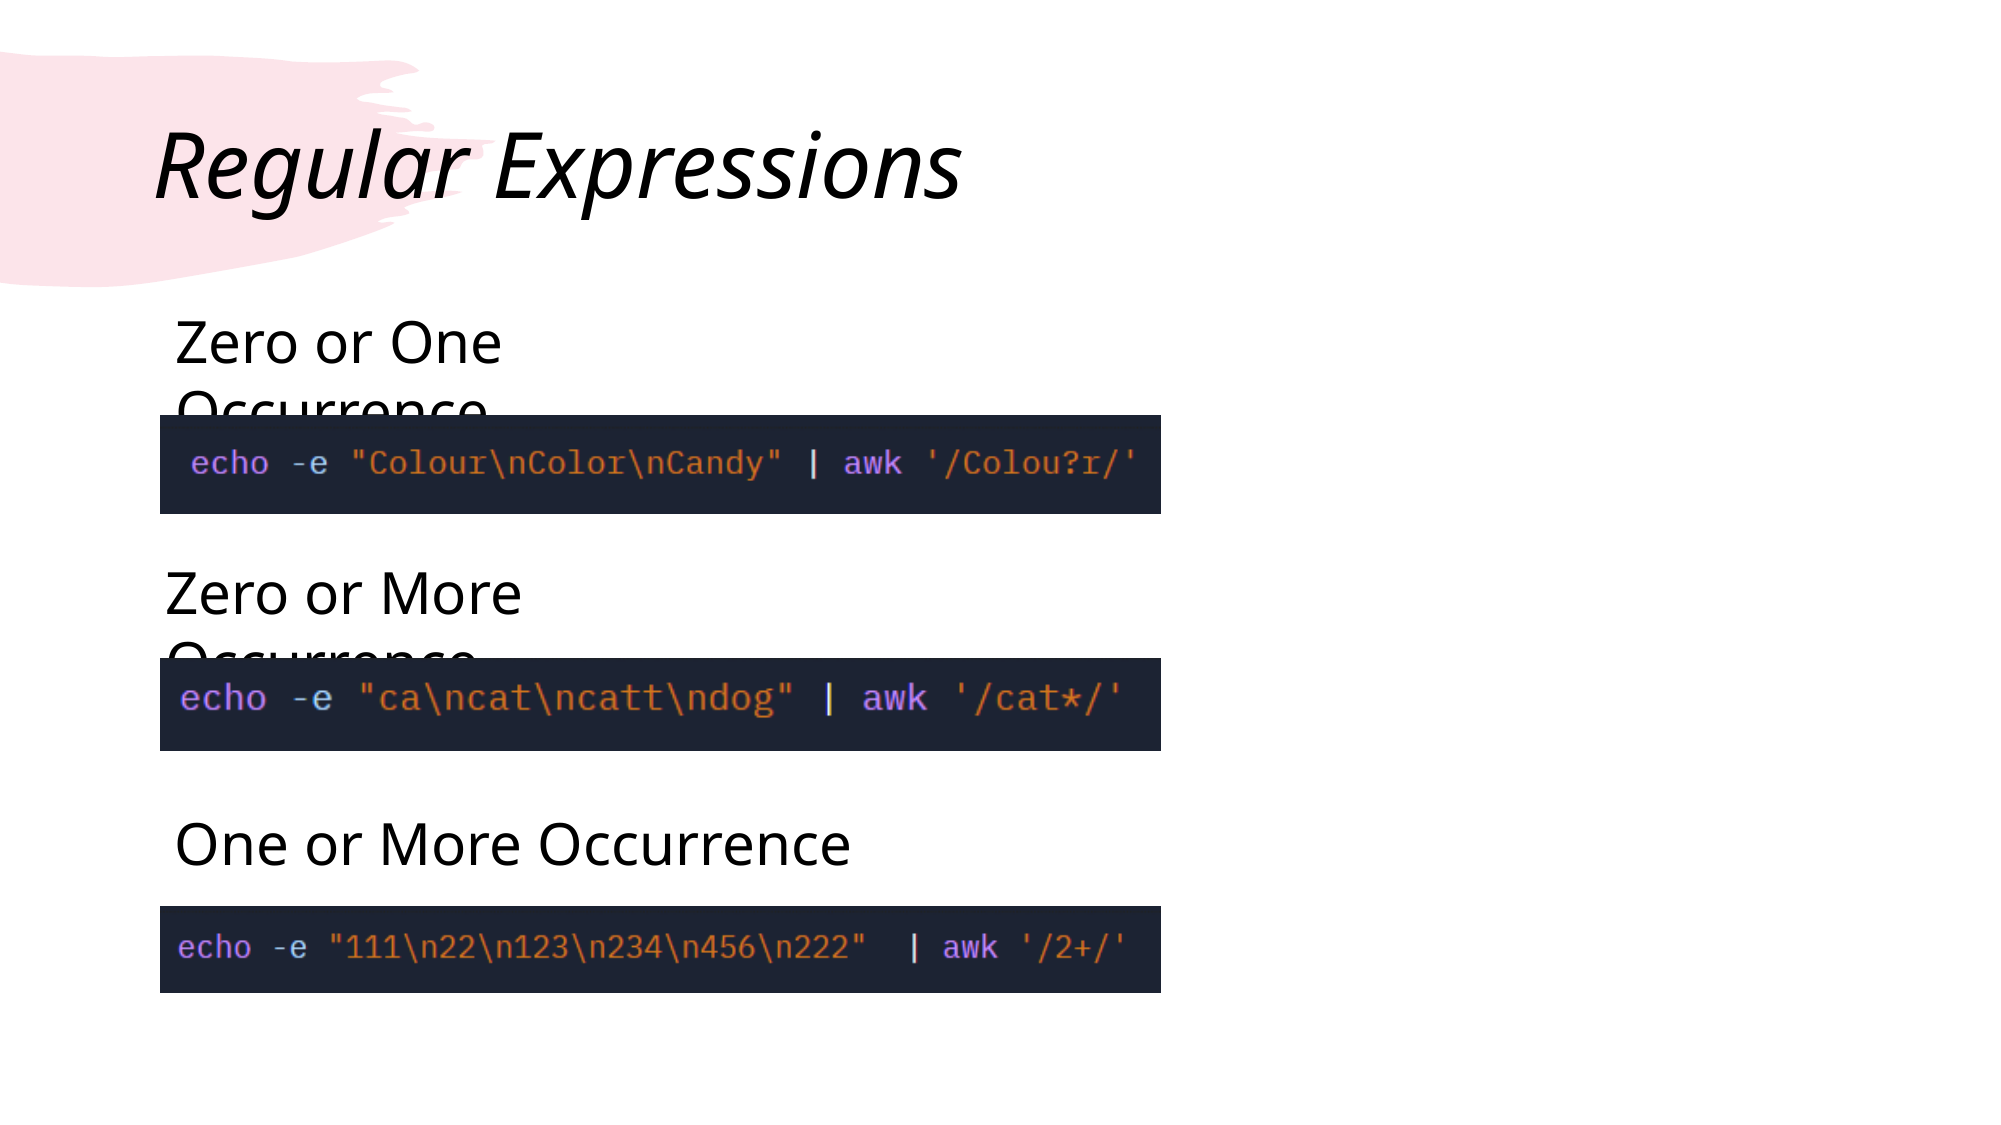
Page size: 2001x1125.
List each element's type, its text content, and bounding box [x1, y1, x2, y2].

title Regular Expressions [137, 59, 1863, 278]
picture [160, 906, 1161, 993]
text_box Zero or One Occurrence [160, 298, 818, 415]
picture [160, 658, 1161, 751]
picture [160, 415, 1161, 514]
text_box Zero or More Occurrence [150, 548, 858, 704]
text_box One or More Occurrence [160, 799, 1161, 885]
